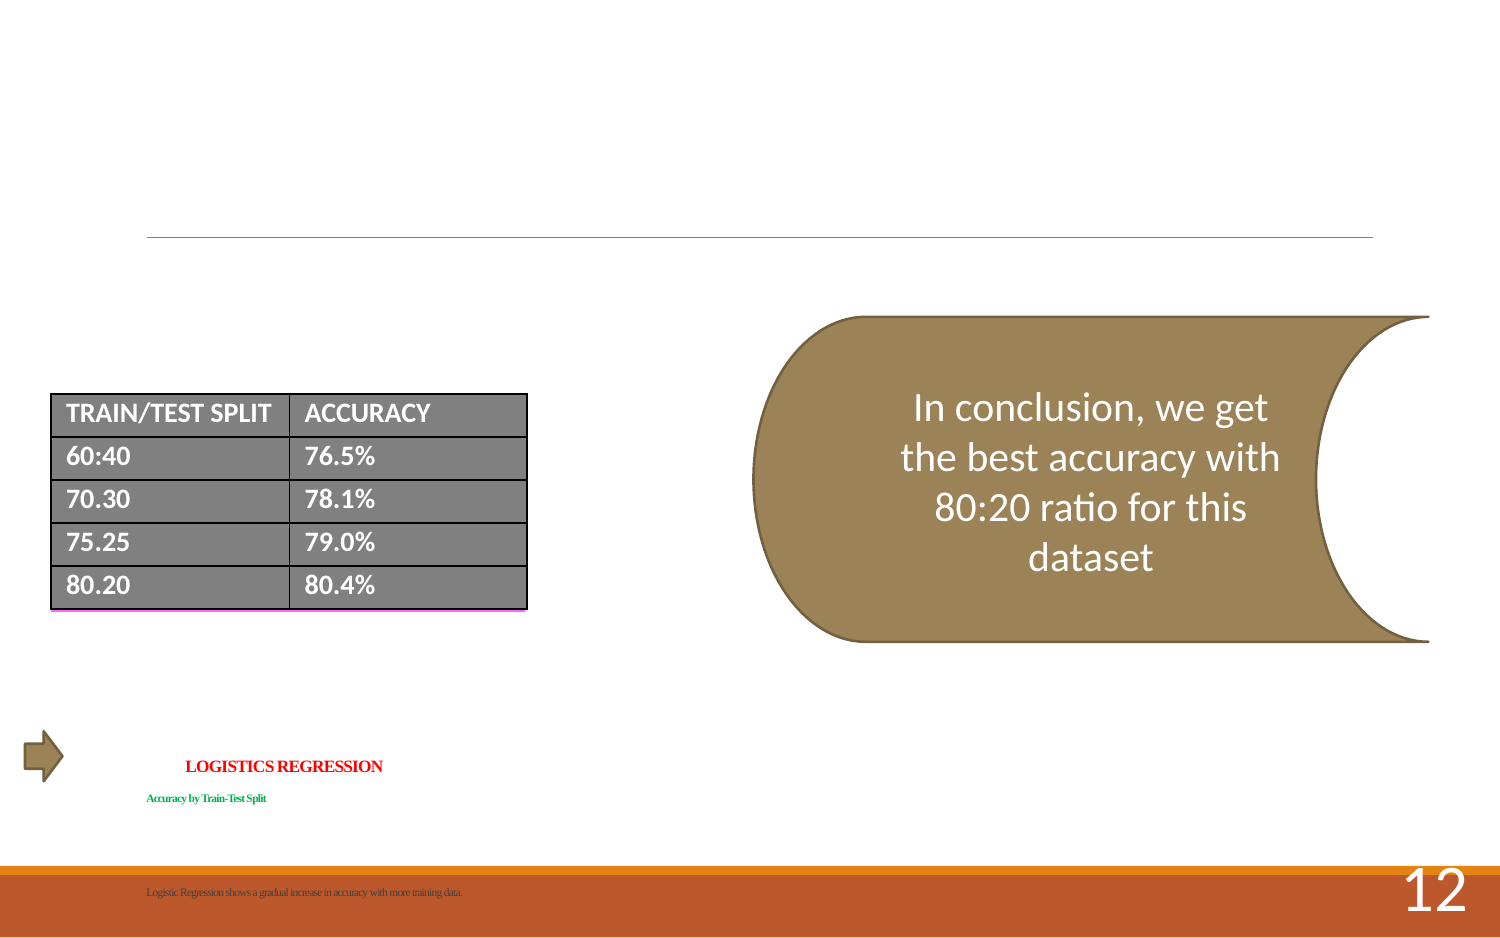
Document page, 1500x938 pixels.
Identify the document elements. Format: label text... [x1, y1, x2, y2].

table_cell 79.0% [290, 524, 526, 565]
text_box [23, 730, 64, 783]
table_cell 78.1% [290, 481, 526, 522]
text_box In conclusion, we get the best accuracy with 80:20 ratio for this dataset [752, 315, 1430, 644]
table_cell 70.30 [52, 481, 289, 522]
title LOGISTICS REGRESSION Accuracy by Train-Test Split Logistic Regression shows a gradual increase in accuracy with more training data. [131, 744, 1369, 938]
table_header ACCURACY [290, 395, 526, 436]
table_cell 75.25 [52, 524, 289, 565]
table_cell 80.20 [52, 567, 289, 608]
table_cell 60:40 [52, 438, 289, 479]
table_cell 76.5% [290, 438, 526, 479]
table_header TRAIN/TEST SPLIT [52, 395, 289, 436]
table_cell 80.4% [290, 567, 526, 608]
slide_number 12 [1362, 843, 1483, 925]
